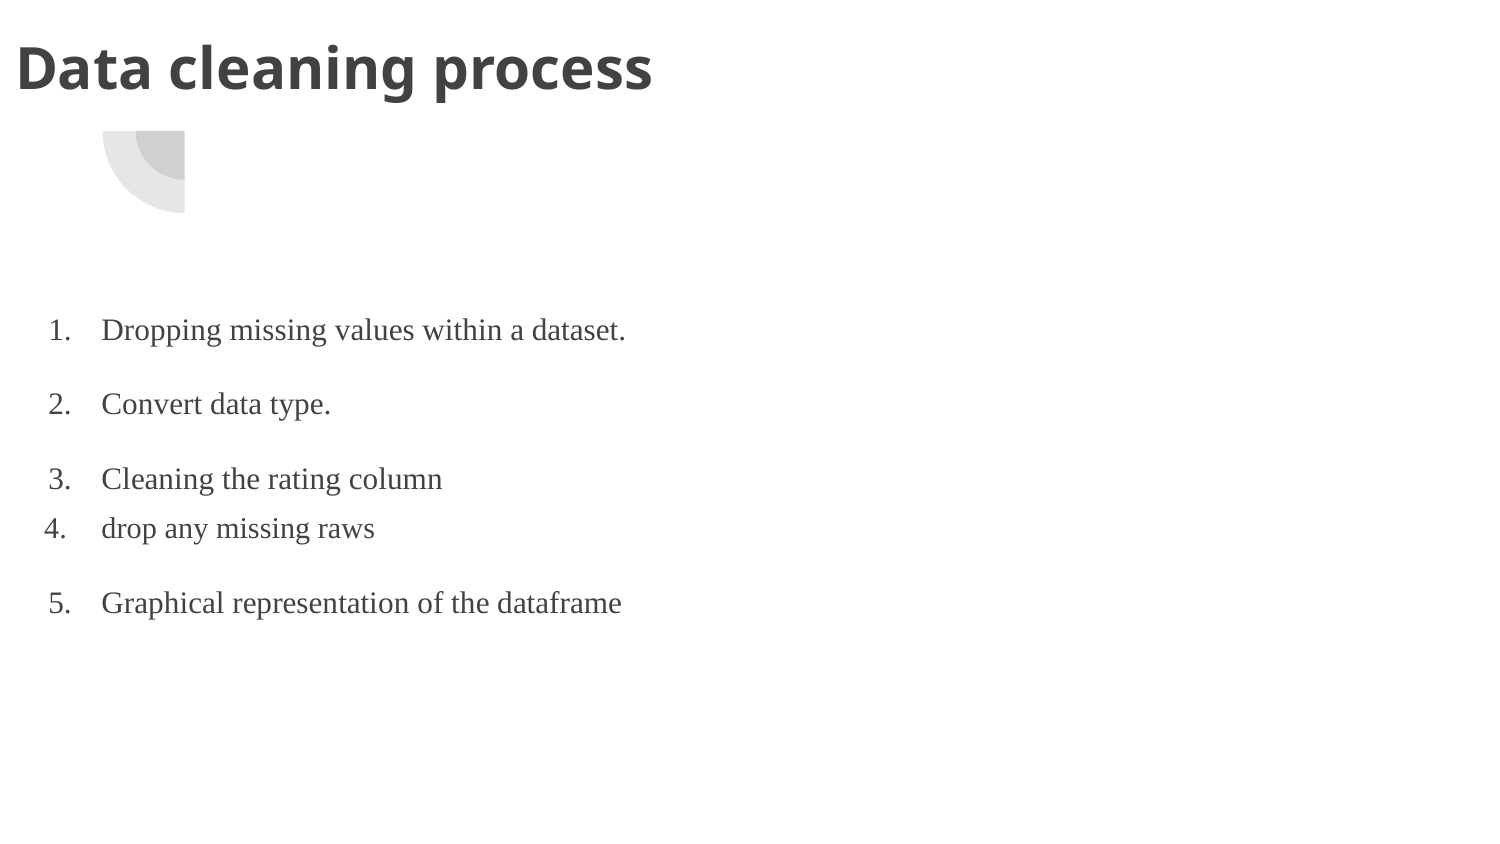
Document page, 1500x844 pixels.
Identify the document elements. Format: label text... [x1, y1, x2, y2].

list Dropping missing values within a dataset. Convert data type. Cleaning the rating column drop any missing raws Graphical representation of the dataframe [11, 194, 1500, 844]
title Data cleaning process [0, 15, 1154, 180]
